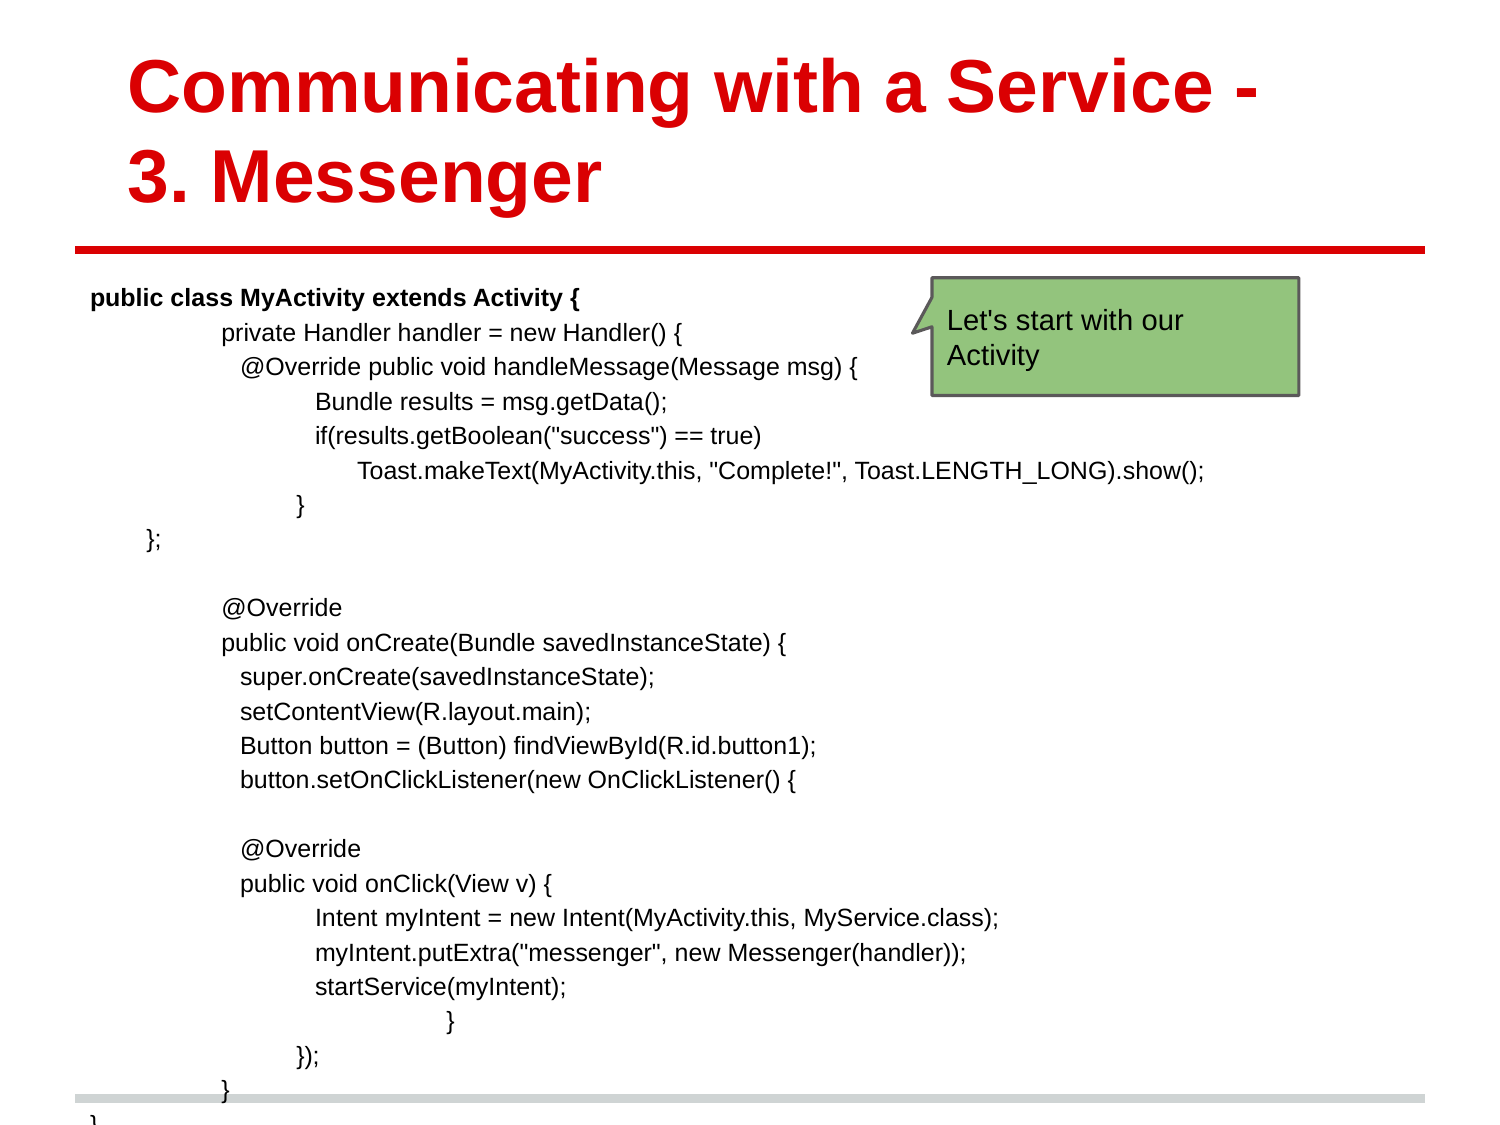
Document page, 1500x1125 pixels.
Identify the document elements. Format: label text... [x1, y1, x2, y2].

list public class MyActivity extends Activity { private Handler handler = new Handler() { @Override public void handleMessage(Message msg) { Bundle results = msg.getData(); if(results.getBoolean("success") == true) Toast.makeText(MyActivity.this, "Complete!", Toast.LENGTH_LONG).show(); } }; @Override public void onCreate(Bundle savedInstanceState) { super.onCreate(savedInstanceState); setContentView(R.layout.main); Button button = (Button) findViewById(R.id.button1); button.setOnClickListener(new OnClickListener() { @Override public void onClick(View v) { Intent myIntent = new Intent(MyActivity.this, MyService.class); myIntent.putExtra("messenger", new Messenger(handler)); startService(myIntent); } }); } } [75, 262, 1425, 1078]
title Communicating with a Service - 3. Messenger [75, 45, 1425, 233]
text_box Let's start with our Activity [912, 277, 1299, 396]
